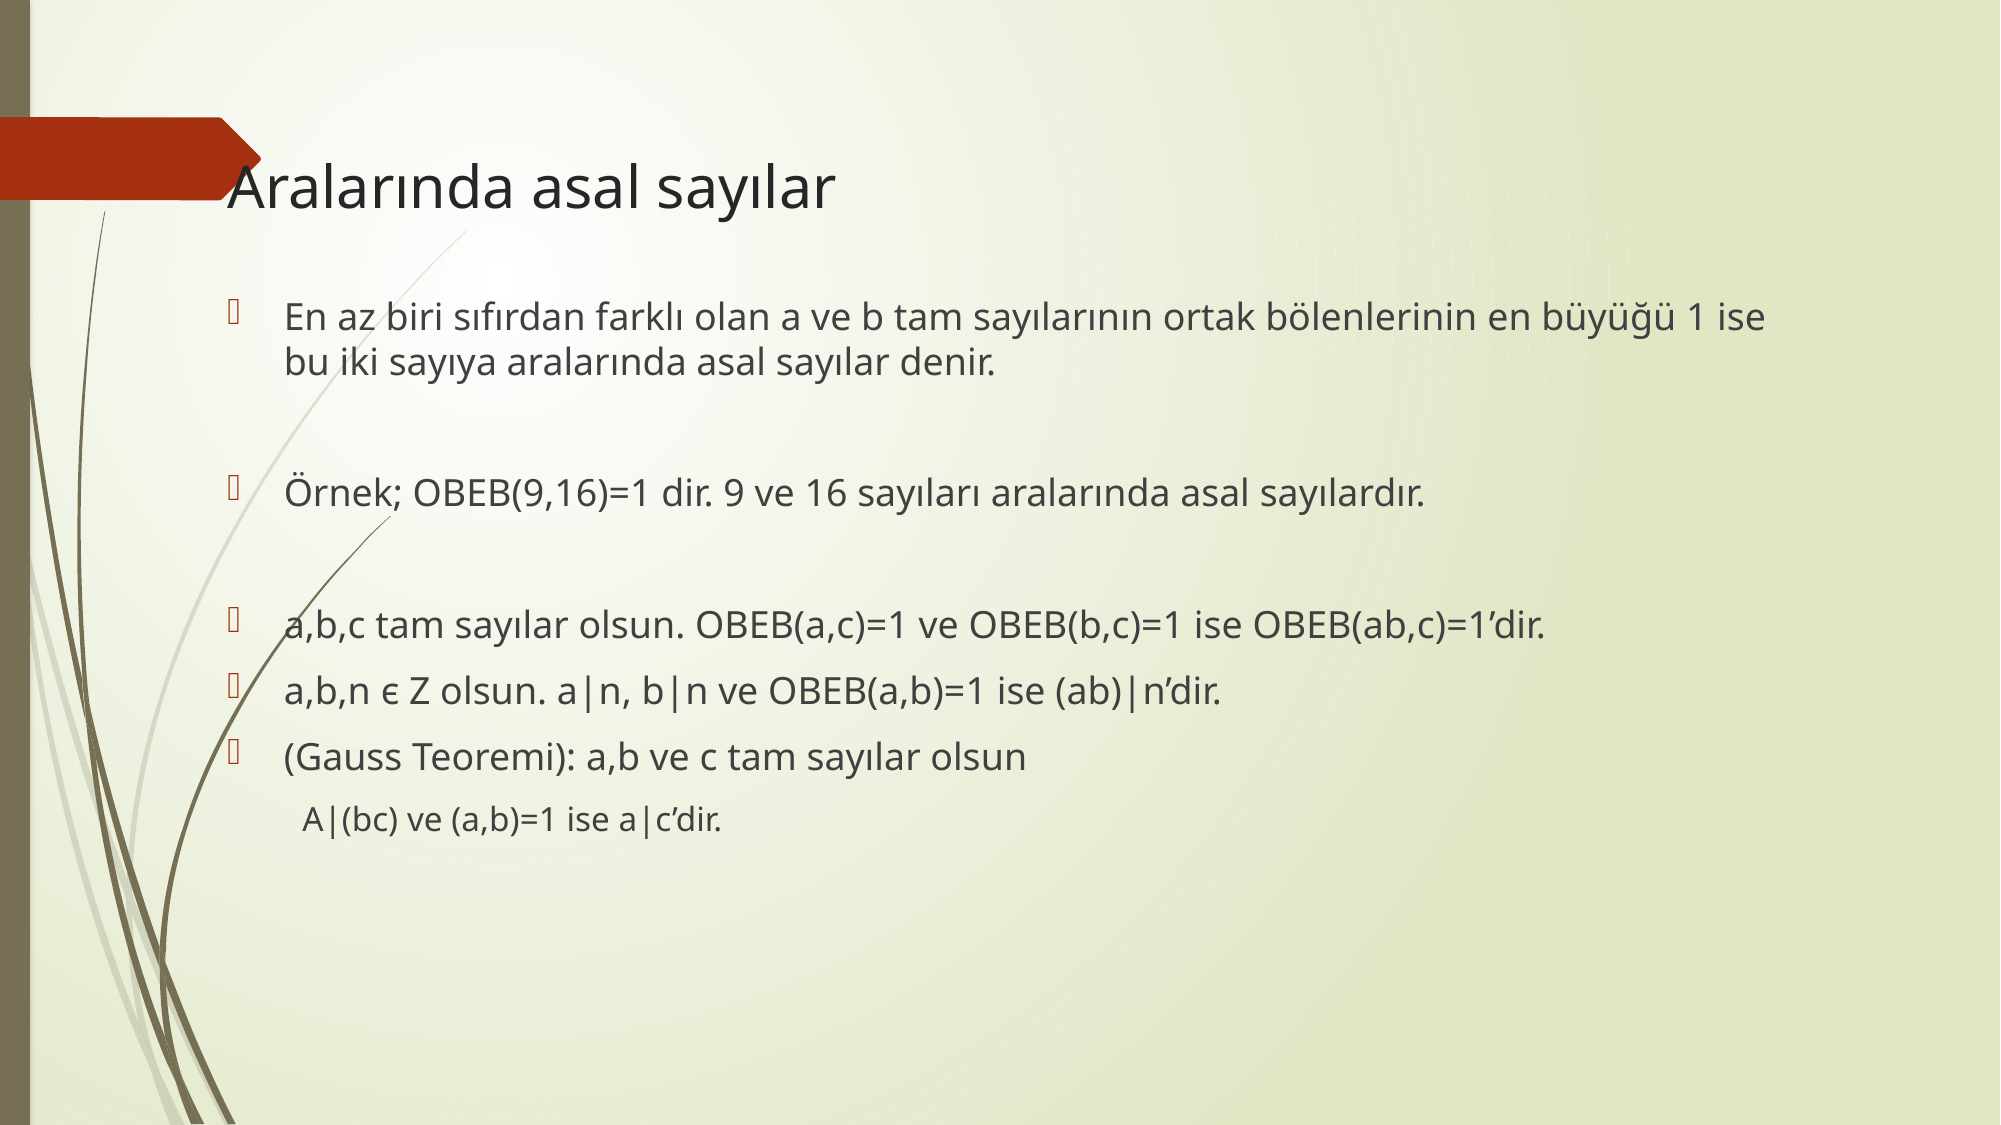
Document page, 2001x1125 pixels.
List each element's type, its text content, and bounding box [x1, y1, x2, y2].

title Aralarında asal sayılar [212, 142, 1788, 229]
list En az biri sıfırdan farklı olan a ve b tam sayılarının ortak bölenlerinin en büyüğü 1 ise bu iki sayıya aralarında asal sayılar denir. Örnek; OBEB(9,16)=1 dir. 9 ve 16 sayıları aralarında asal sayılardır. a,b,c tam sayılar olsun. OBEB(a,c)=1 ve OBEB(b,c)=1 ise OBEB(ab,c)=1’dir. a,b,n є Z olsun. a|n, b|n ve OBEB(a,b)=1 ise (ab)|n’dir. (Gauss Teoremi): a,b ve c tam sayılar olsun A|(bc) ve (a,b)=1 ise a|c’dir. [212, 285, 1788, 964]
